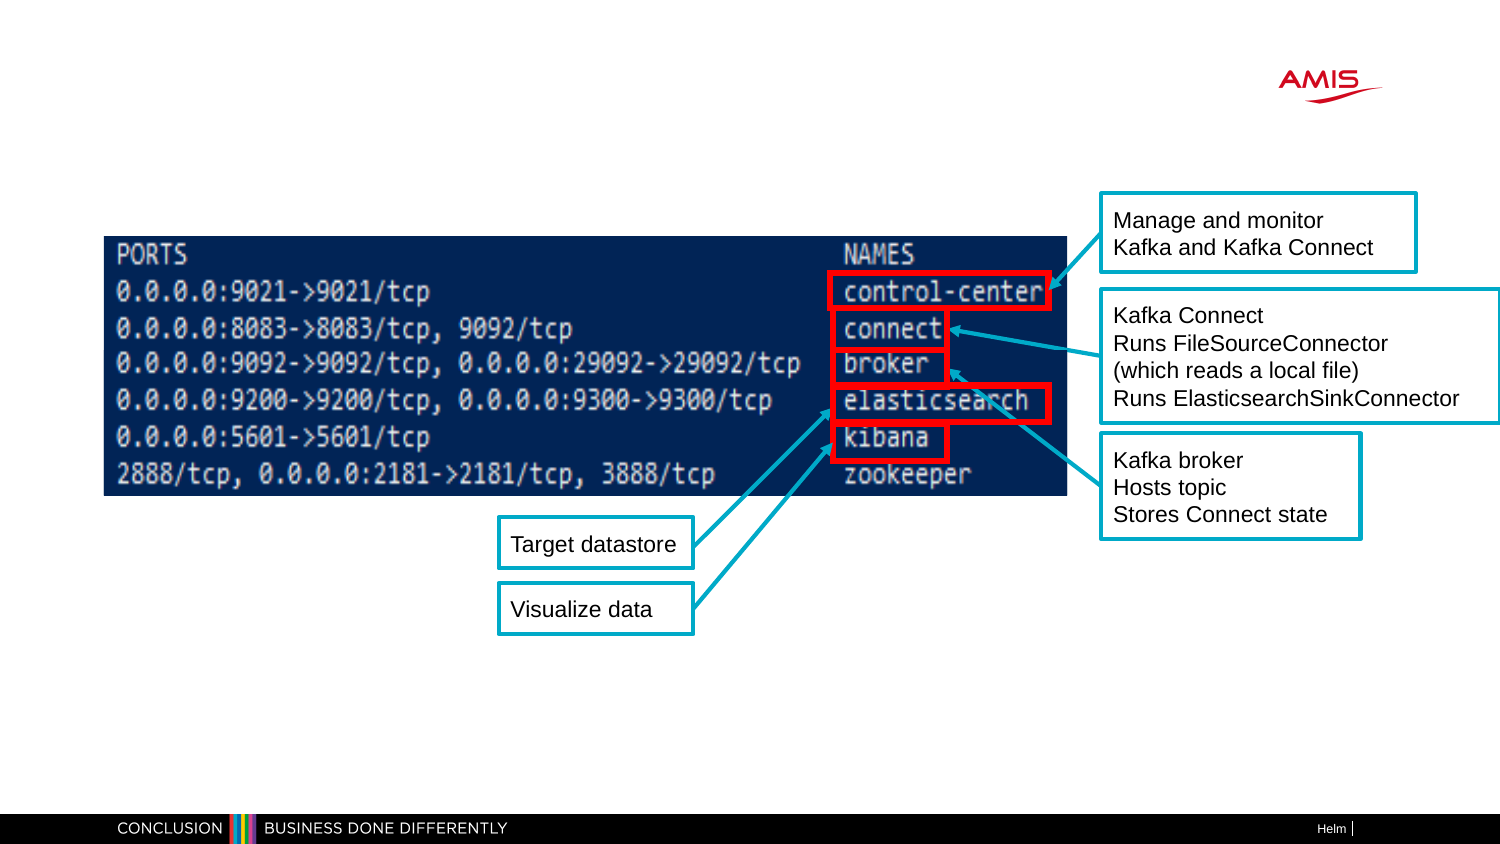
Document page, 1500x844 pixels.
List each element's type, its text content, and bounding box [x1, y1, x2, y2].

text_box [947, 328, 1102, 357]
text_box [1048, 233, 1102, 291]
text_box Manage and monitor Kafka and Kafka Connect [1101, 193, 1416, 272]
picture [239, 814, 1500, 844]
text_box Kafka broker Hosts topic Stores Connect state [1101, 433, 1361, 540]
picture [1049, 487, 1068, 496]
picture [0, 814, 236, 844]
picture [103, 236, 1068, 496]
footer Helm [814, 820, 1347, 839]
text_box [498, 385, 1049, 635]
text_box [947, 368, 1102, 487]
text_box Kafka Connect Runs FileSourceConnector (which reads a local file) Runs ElasticsearchSinkConnector [1101, 289, 1500, 423]
picture [1181, 58, 1388, 106]
